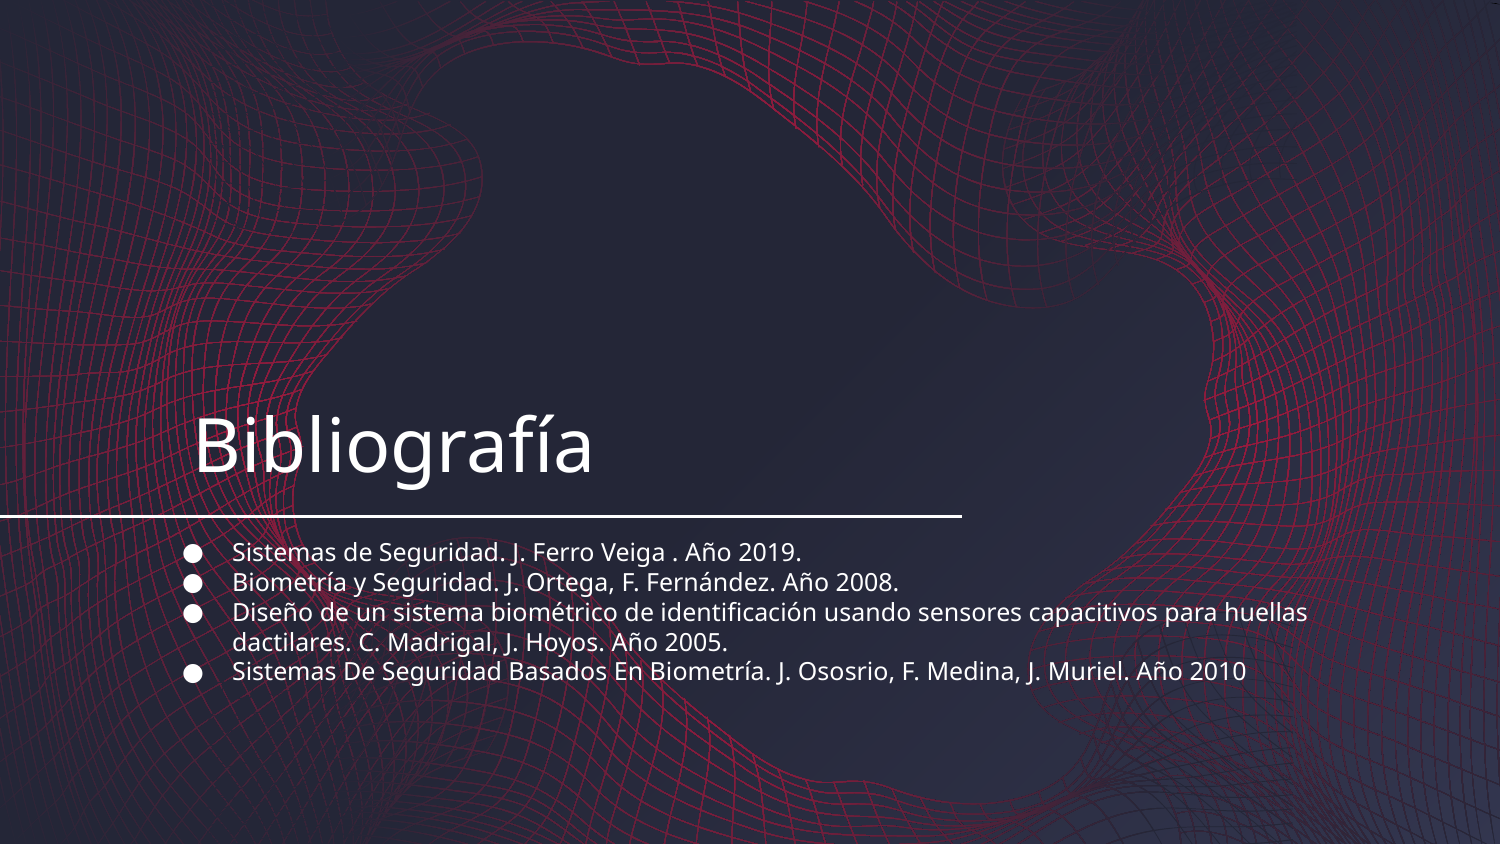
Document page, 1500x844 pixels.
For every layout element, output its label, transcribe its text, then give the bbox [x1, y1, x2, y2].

subtitle Sistemas de Seguridad. J. Ferro Veiga . Año 2019. Biometría y Seguridad. J. Ortega, F. Fernández. Año 2008. Diseño de un sistema biométrico de identificación usando sensores capacitivos para huellas dactilares. C. Madrigal, J. Hoyos. Año 2005. Sistemas De Seguridad Basados En Biometría. J. Ososrio, F. Medina, J. Muriel. Año 2010 [142, 521, 1415, 819]
title Bibliografía [177, 392, 943, 503]
